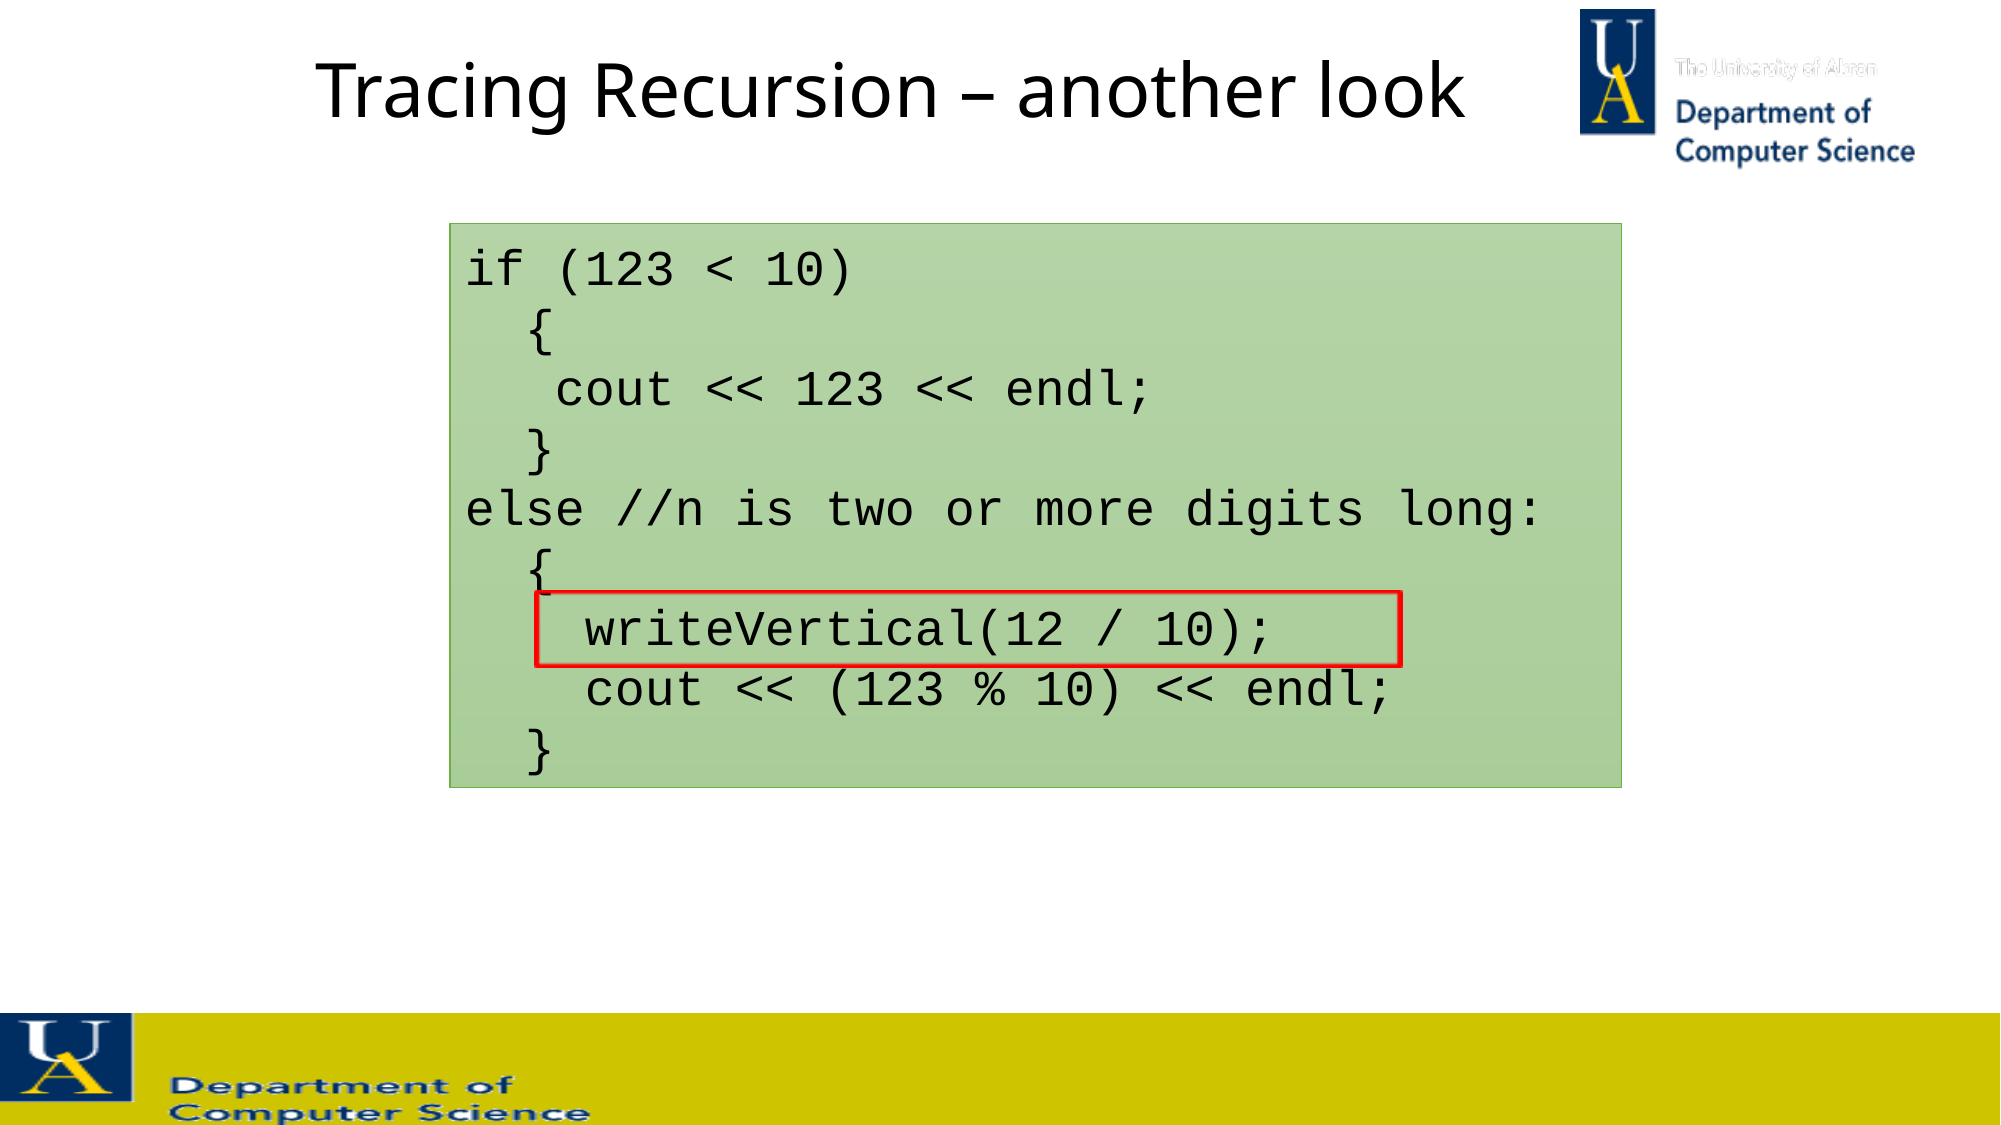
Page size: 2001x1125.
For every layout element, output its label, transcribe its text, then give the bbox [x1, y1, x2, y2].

picture [534, 590, 1403, 668]
text_box if (123 < 10) { cout << 123 << endl; } else //n is two or more digits long: { writeVertical(12 / 10); cout << (123 % 10) << endl; } [449, 223, 1622, 788]
title Tracing Recursion – another look [300, 0, 1638, 188]
picture [1580, 9, 2001, 198]
picture [0, 1013, 2000, 1125]
